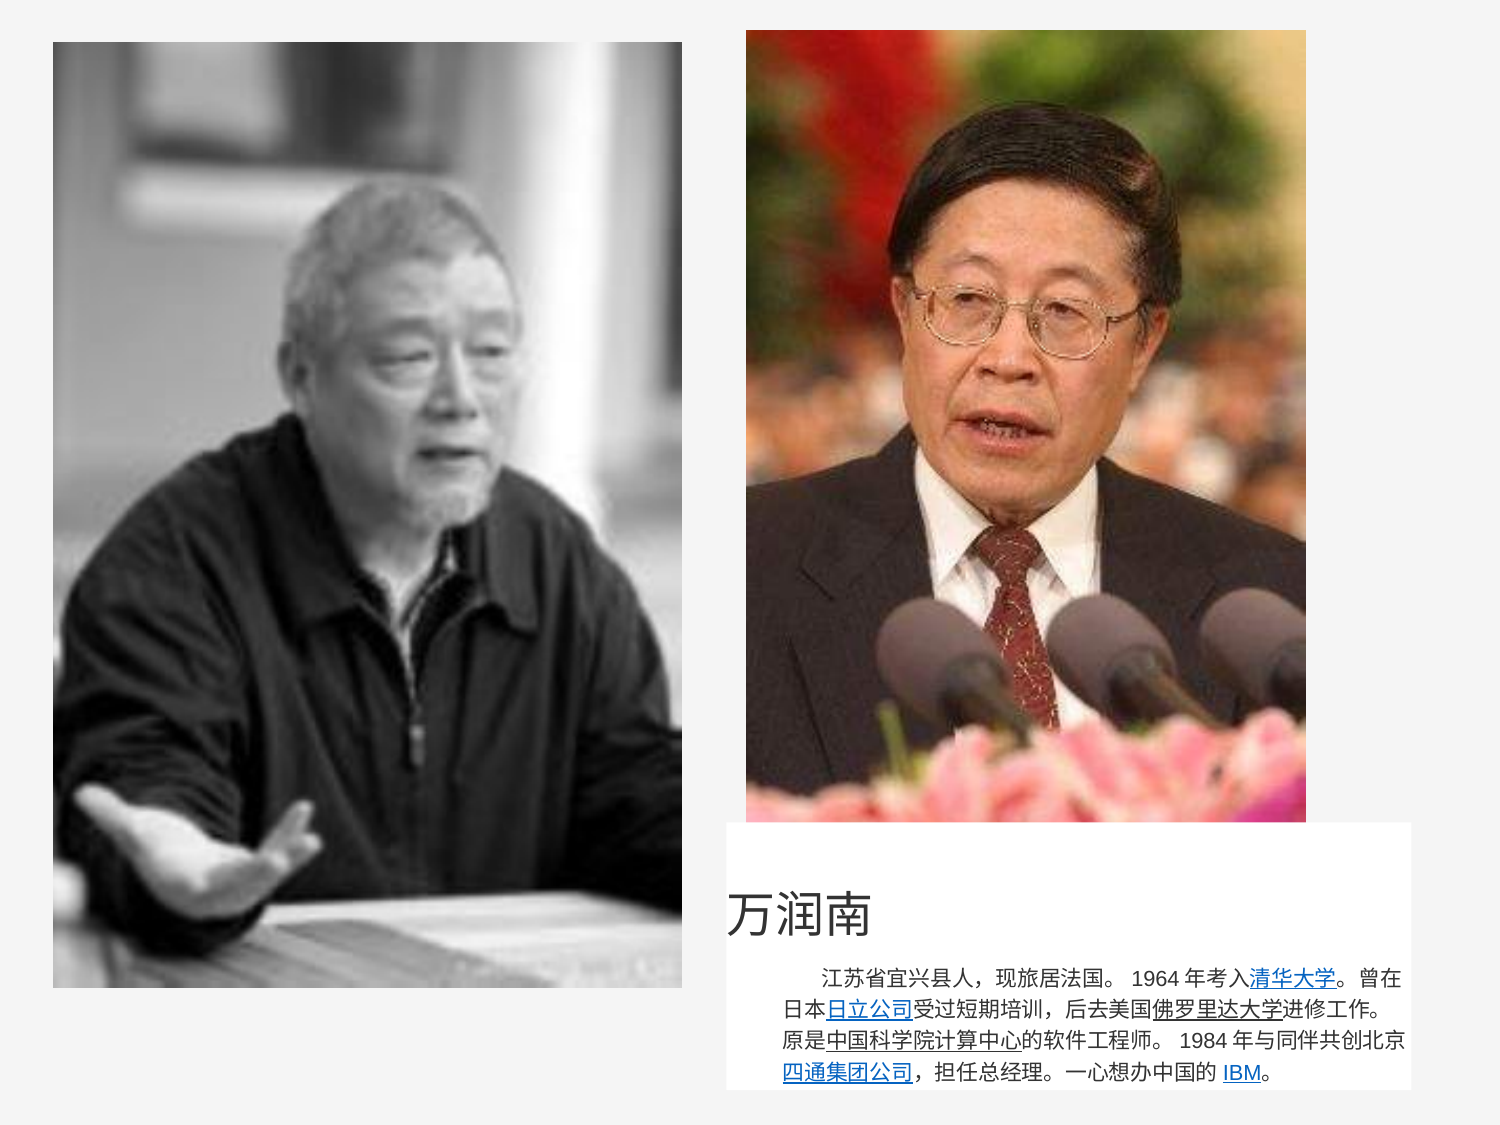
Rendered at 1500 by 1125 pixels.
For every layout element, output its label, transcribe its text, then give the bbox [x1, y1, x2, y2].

text_box 万润南 江苏省宜兴县人，现旅居法国。1964年考入清华大学。曾在日本日立公司受过短期培训，后去美国佛罗里达大学进修工作。原是中国科学院计算中心的软件工程师。1984年与同伴共创北京四通集团公司，担任总经理。一心想办中国的IBM。 [726, 822, 1412, 1091]
picture [746, 30, 1306, 868]
picture [52, 42, 682, 988]
